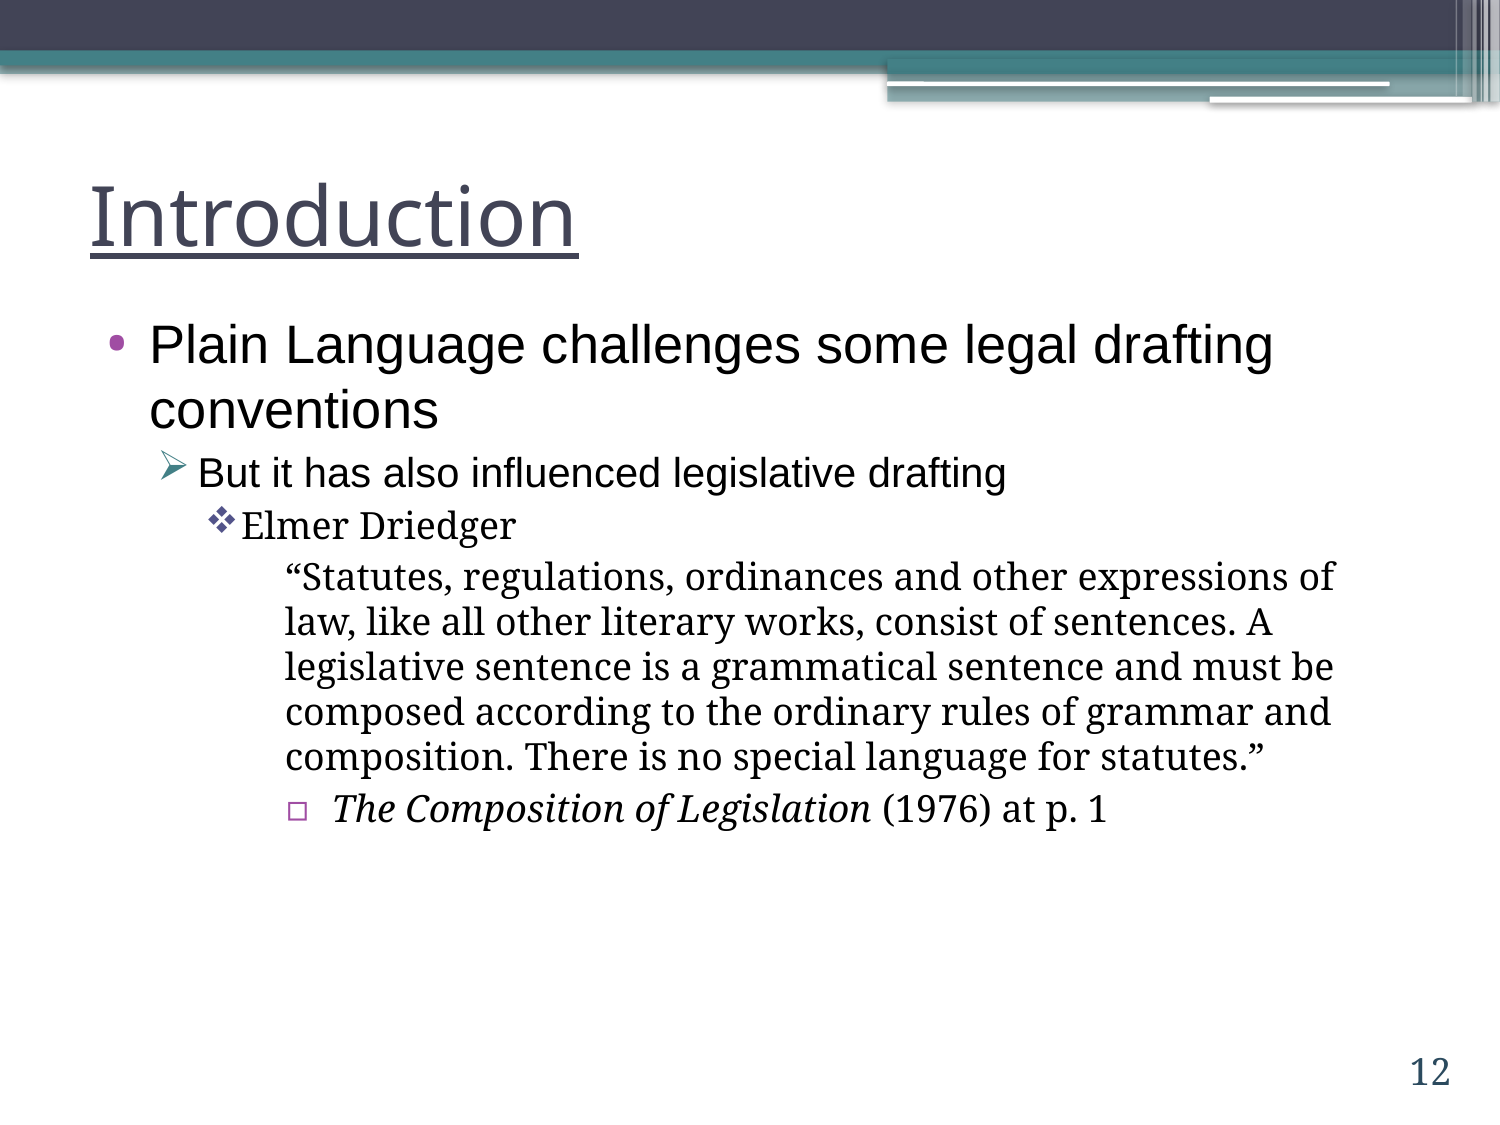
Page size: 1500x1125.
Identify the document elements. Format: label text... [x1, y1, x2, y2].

list Plain Language challenges some legal drafting conventions But it has also influenced legislative drafting Elmer Driedger “Statutes, regulations, ordinances and other expressions of law, like all other literary works, consist of sentences. A legislative sentence is a grammatical sentence and must be composed according to the ordinary rules of grammar and composition. There is no special language for statutes.” The Composition of Legislation (1976) at p. 1 [75, 301, 1425, 1012]
title Introduction [75, 125, 1425, 301]
slide_number 12 [1341, 1046, 1466, 1107]
